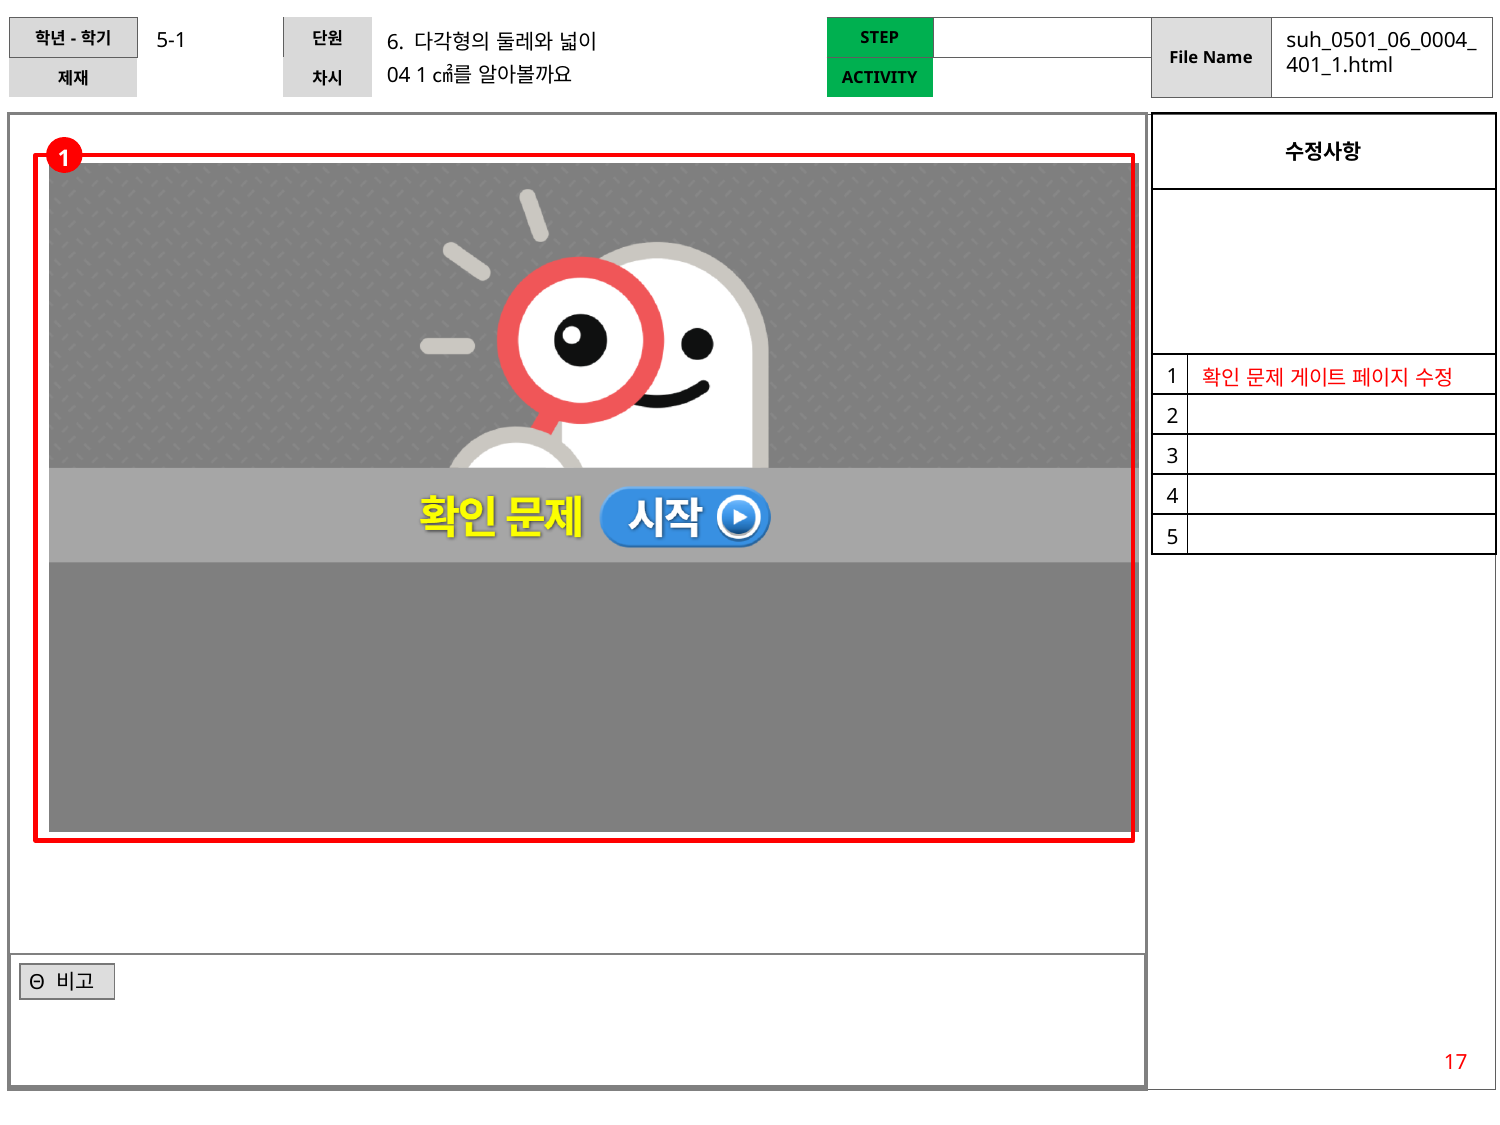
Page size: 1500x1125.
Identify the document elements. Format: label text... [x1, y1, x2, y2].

table_cell [1188, 395, 1495, 433]
picture [49, 163, 1139, 833]
text_box 6. 다각형의 둘레와 넓이 [372, 21, 715, 57]
table_cell 확인 문제 게이트 페이지 수정 [1188, 355, 1495, 393]
text_box 5-1 [141, 18, 284, 55]
text_box 04 1㎠를 알아볼까요 [372, 54, 816, 102]
table_header 수정사항 [1153, 114, 1495, 188]
text_box 1 [43, 134, 85, 165]
text_box suh_0501_06_0004_401_1.html [1271, 18, 1500, 84]
table_cell 5 [1153, 515, 1187, 553]
table_cell [1188, 515, 1495, 553]
table_cell [1153, 190, 1495, 353]
table_cell 1 [1153, 355, 1187, 393]
table_cell 2 [1153, 395, 1187, 433]
table_cell 3 [1153, 435, 1187, 473]
text_box [34, 153, 1135, 843]
table_cell [1188, 475, 1495, 513]
table_cell 4 [1153, 475, 1187, 513]
table_cell [1188, 435, 1495, 473]
